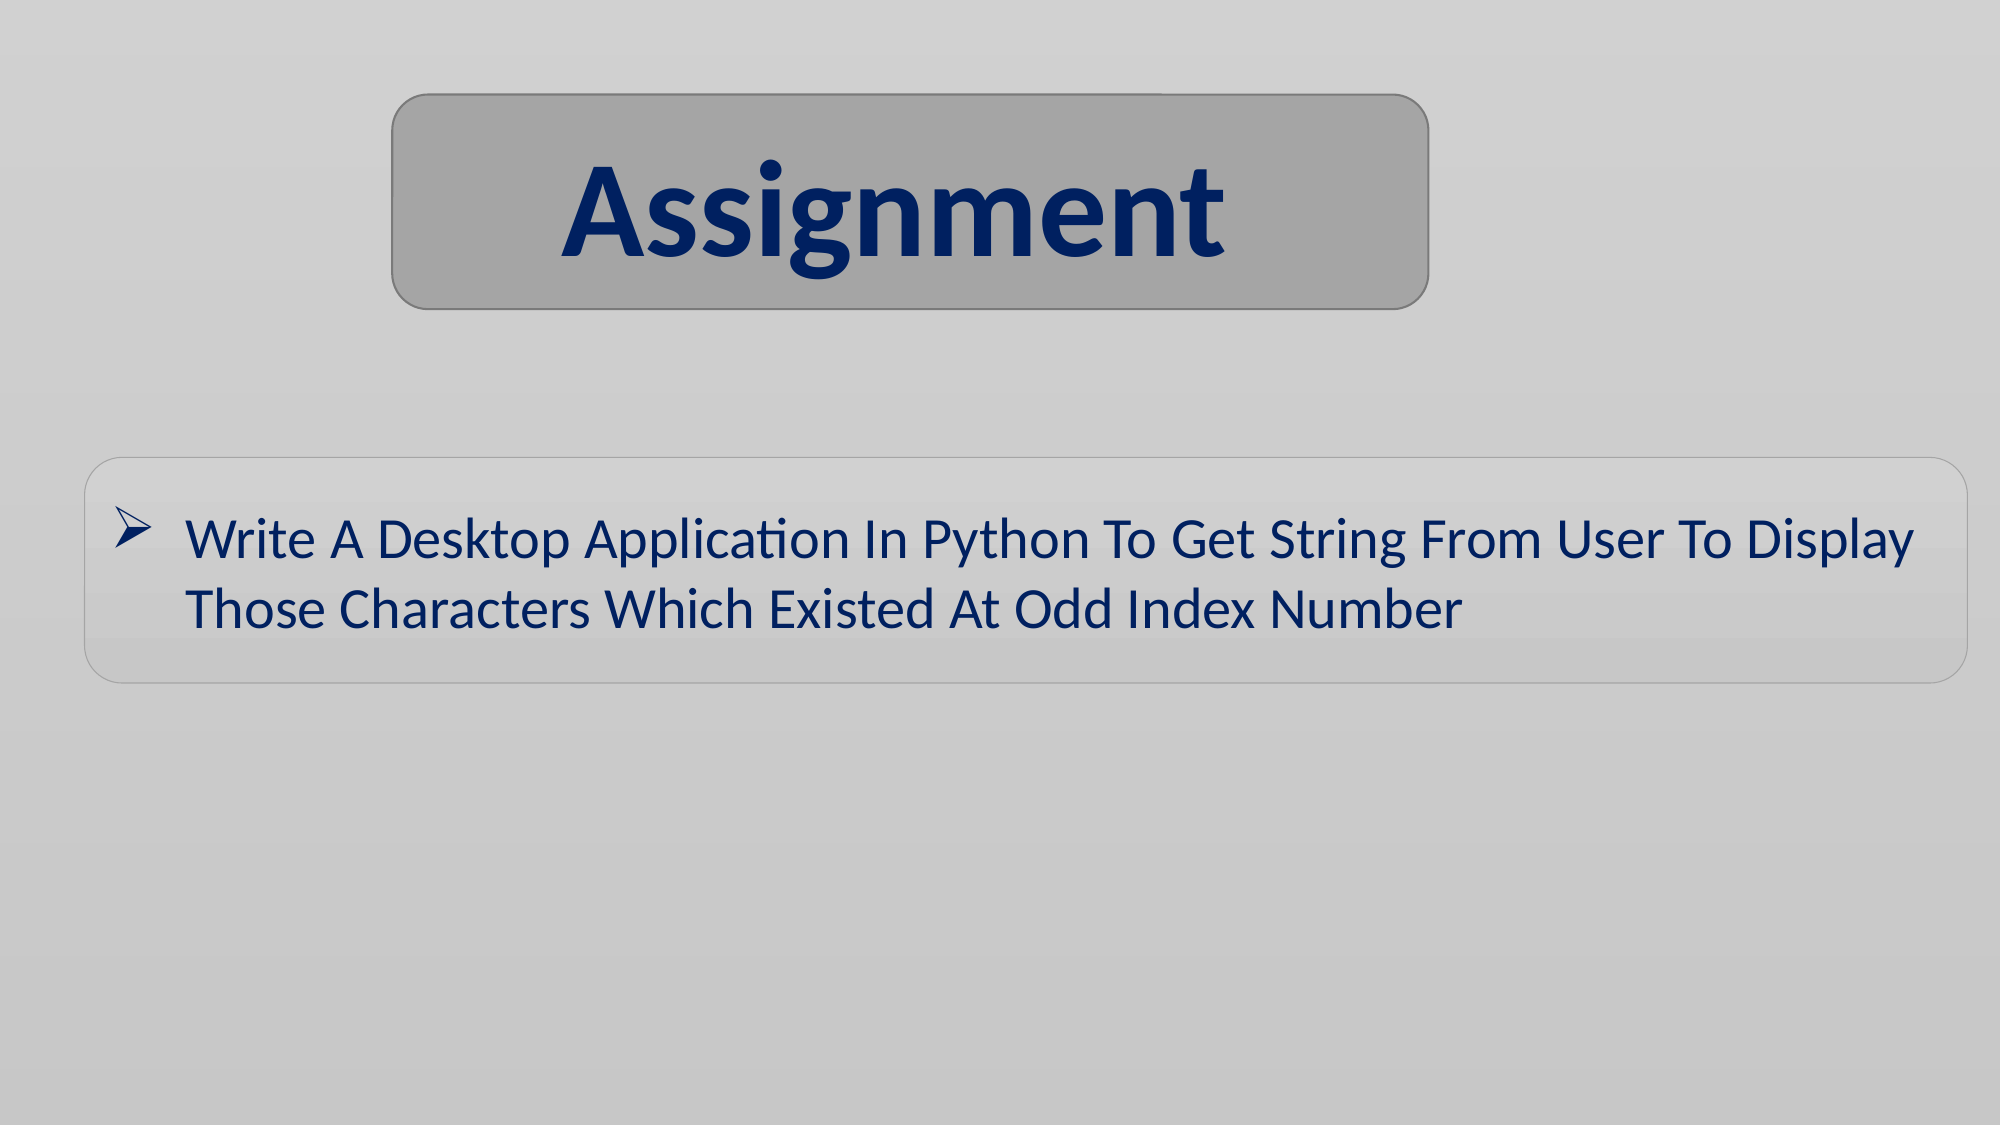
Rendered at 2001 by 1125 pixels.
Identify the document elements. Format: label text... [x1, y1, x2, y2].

text_box Assignment [391, 93, 1430, 311]
text_box Write A Desktop Application In Python To Get String From User To Display Those Characters Which Existed At Odd Index Number [83, 456, 1968, 684]
